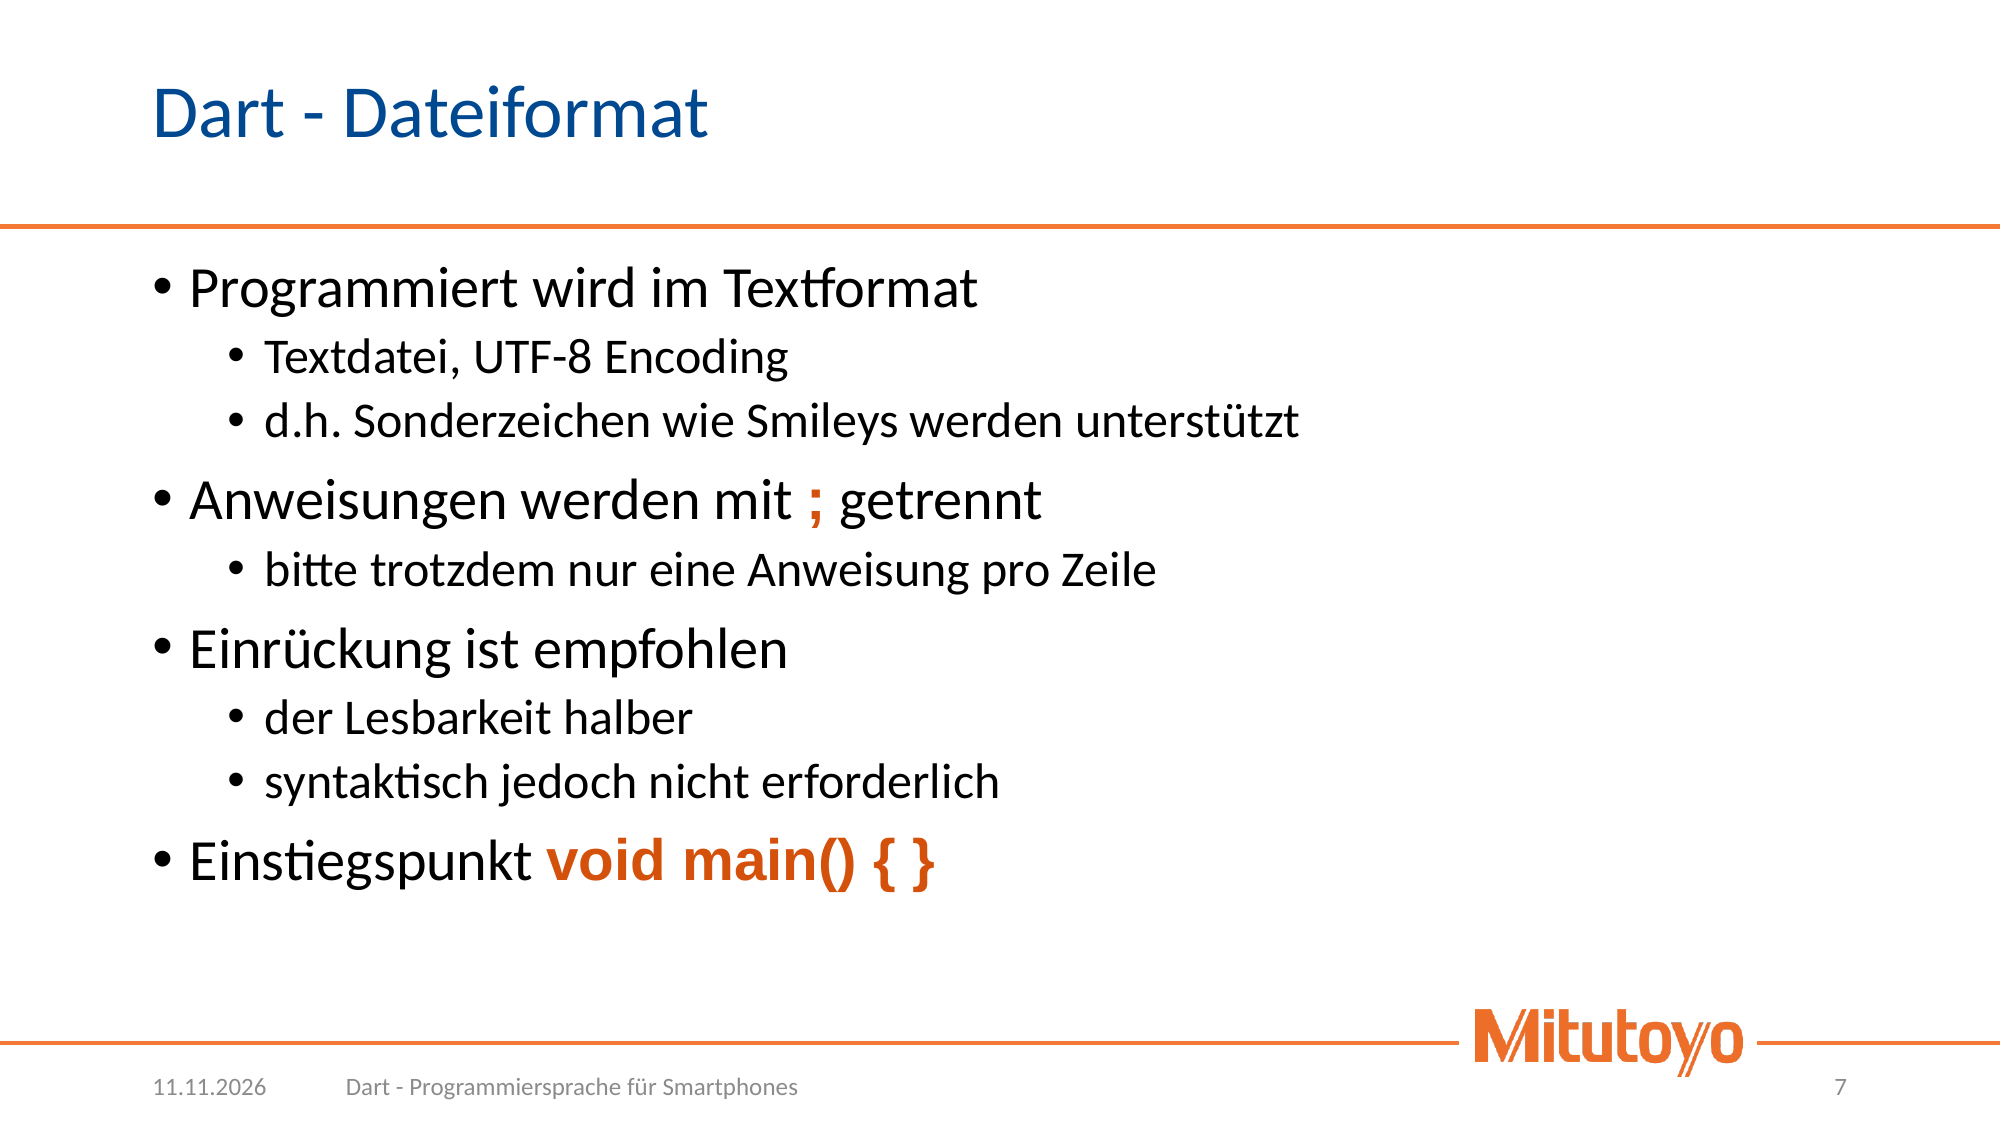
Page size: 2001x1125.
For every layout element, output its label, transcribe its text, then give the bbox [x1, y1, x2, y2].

picture [1475, 1012, 1744, 1077]
list Programmiert wird im Textformat Textdatei, UTF-8 Encoding d.h. Sonderzeichen wie Smileys werden unterstützt Anweisungen werden mit ; getrennt bitte trotzdem nur eine Anweisung pro Zeile Einrückung ist empfohlen der Lesbarkeit halber syntaktisch jedoch nicht erforderlich Einstiegspunkt void main() { } [137, 249, 1863, 1012]
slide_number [137, 1055, 313, 1116]
title Dart - Dateiformat [137, 24, 1863, 203]
slide_number 7 [1743, 1055, 1863, 1116]
footer Dart - Programmiersprache für Smartphones [330, 1055, 1721, 1116]
